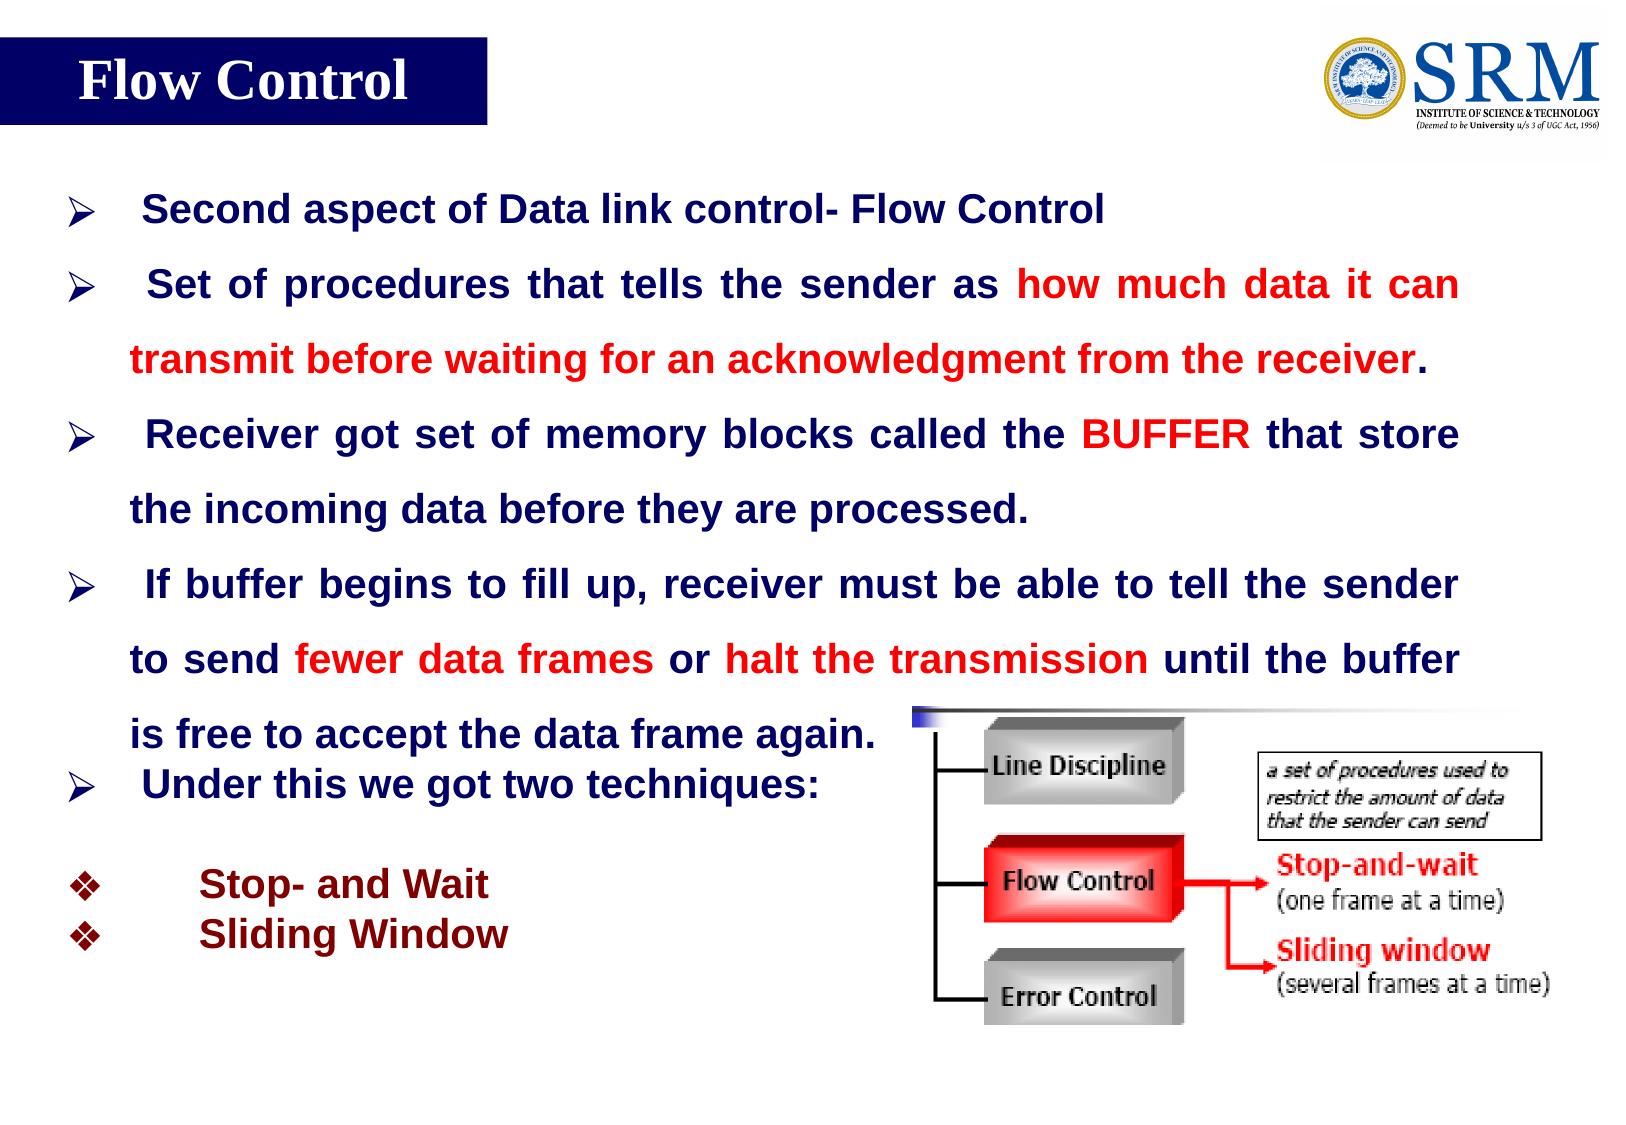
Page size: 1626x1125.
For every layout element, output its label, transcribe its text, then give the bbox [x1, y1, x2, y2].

list Second aspect of Data link control- Flow Control Set of procedures that tells the sender as how much data it can transmit before waiting for an acknowledgment from the receiver. Receiver got set of memory blocks called the BUFFER that store the incoming data before they are processed. If buffer begins to fill up, receiver must be able to tell the sender to send fewer data frames or halt the transmission until the buffer is free to accept the data frame again. Under this we got two techniques: Stop- and Wait Sliding Window [51, 149, 1475, 1063]
picture [1318, 4, 1606, 164]
picture [912, 705, 1551, 1026]
text_box Flow Control [0, 37, 488, 125]
